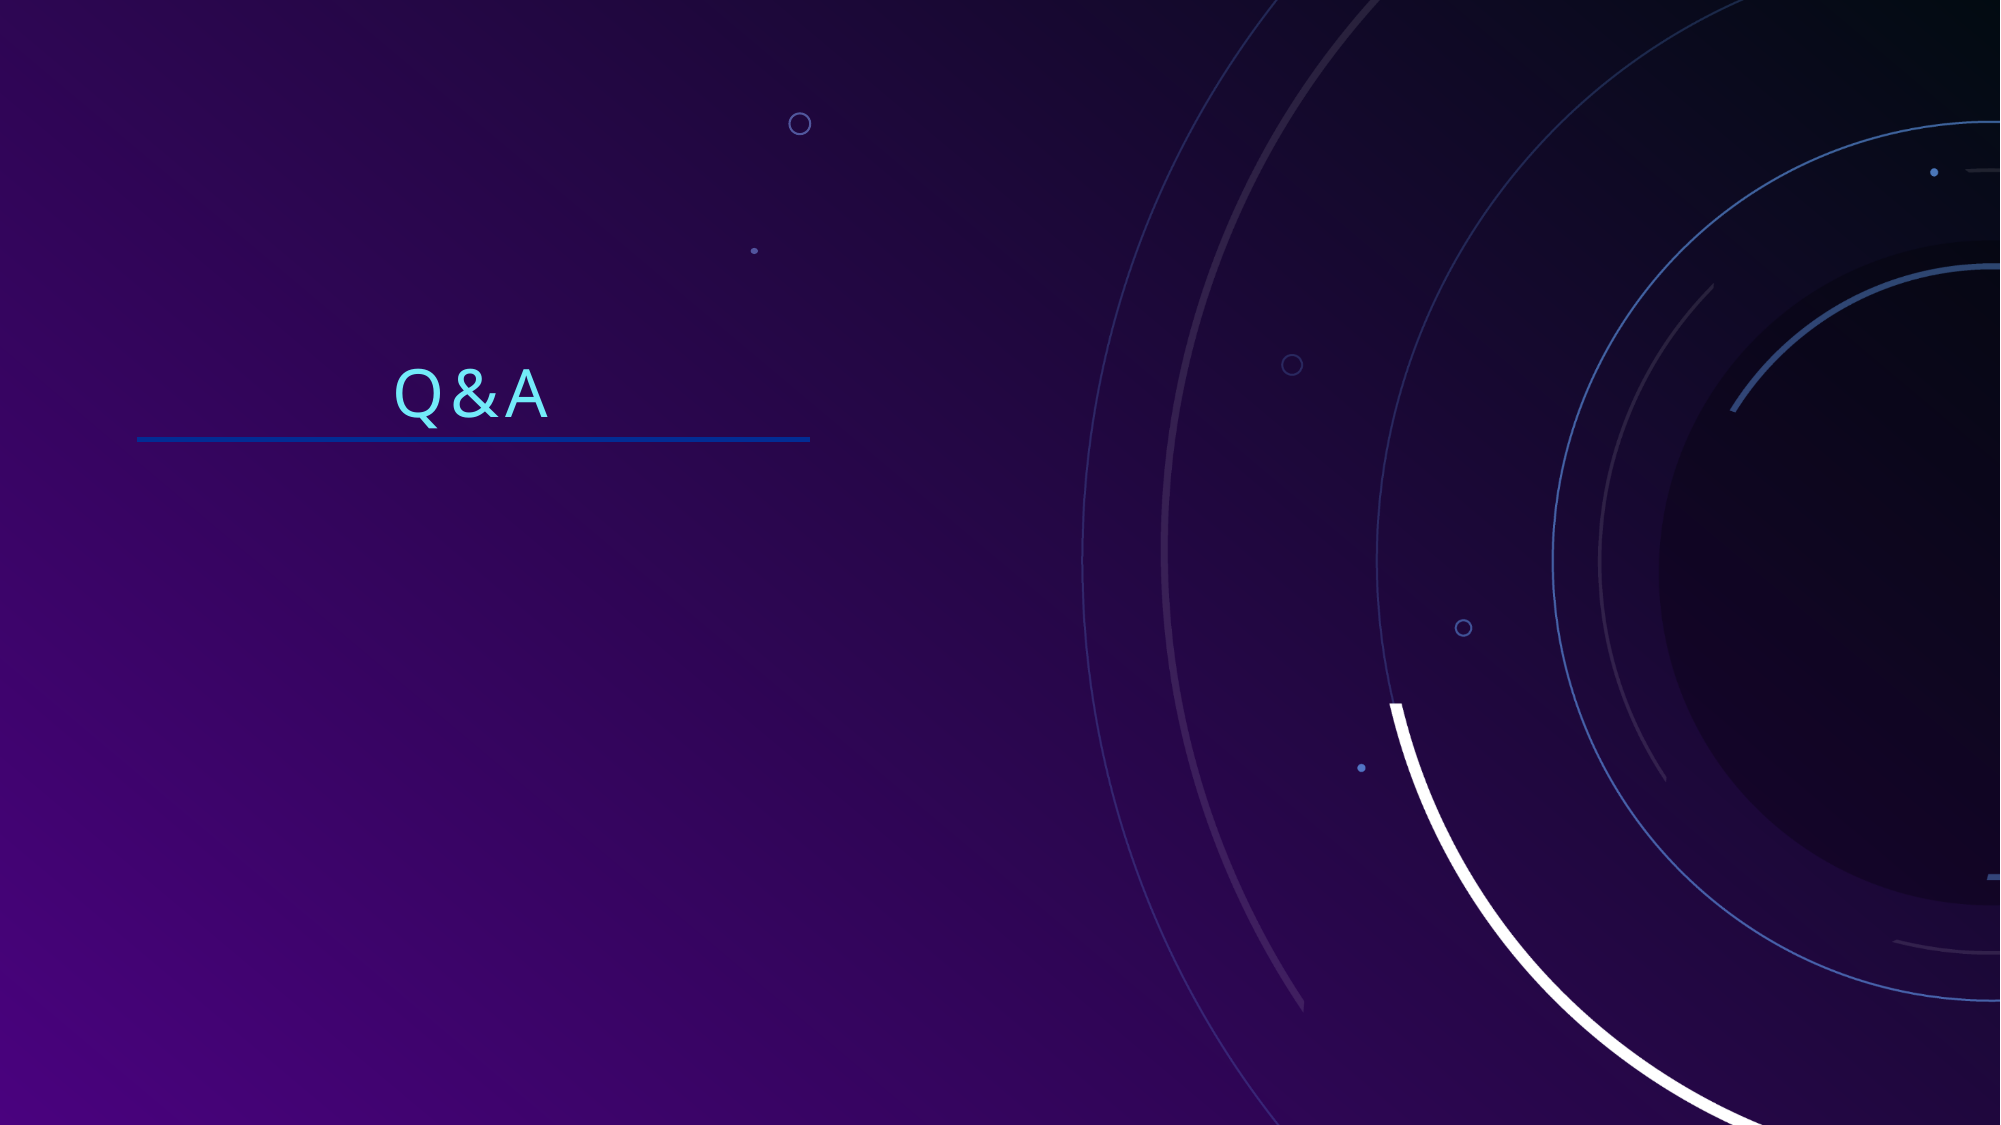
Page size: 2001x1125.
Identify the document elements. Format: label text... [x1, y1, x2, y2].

title Q&A [377, 77, 1101, 440]
picture [1073, 0, 2000, 1125]
